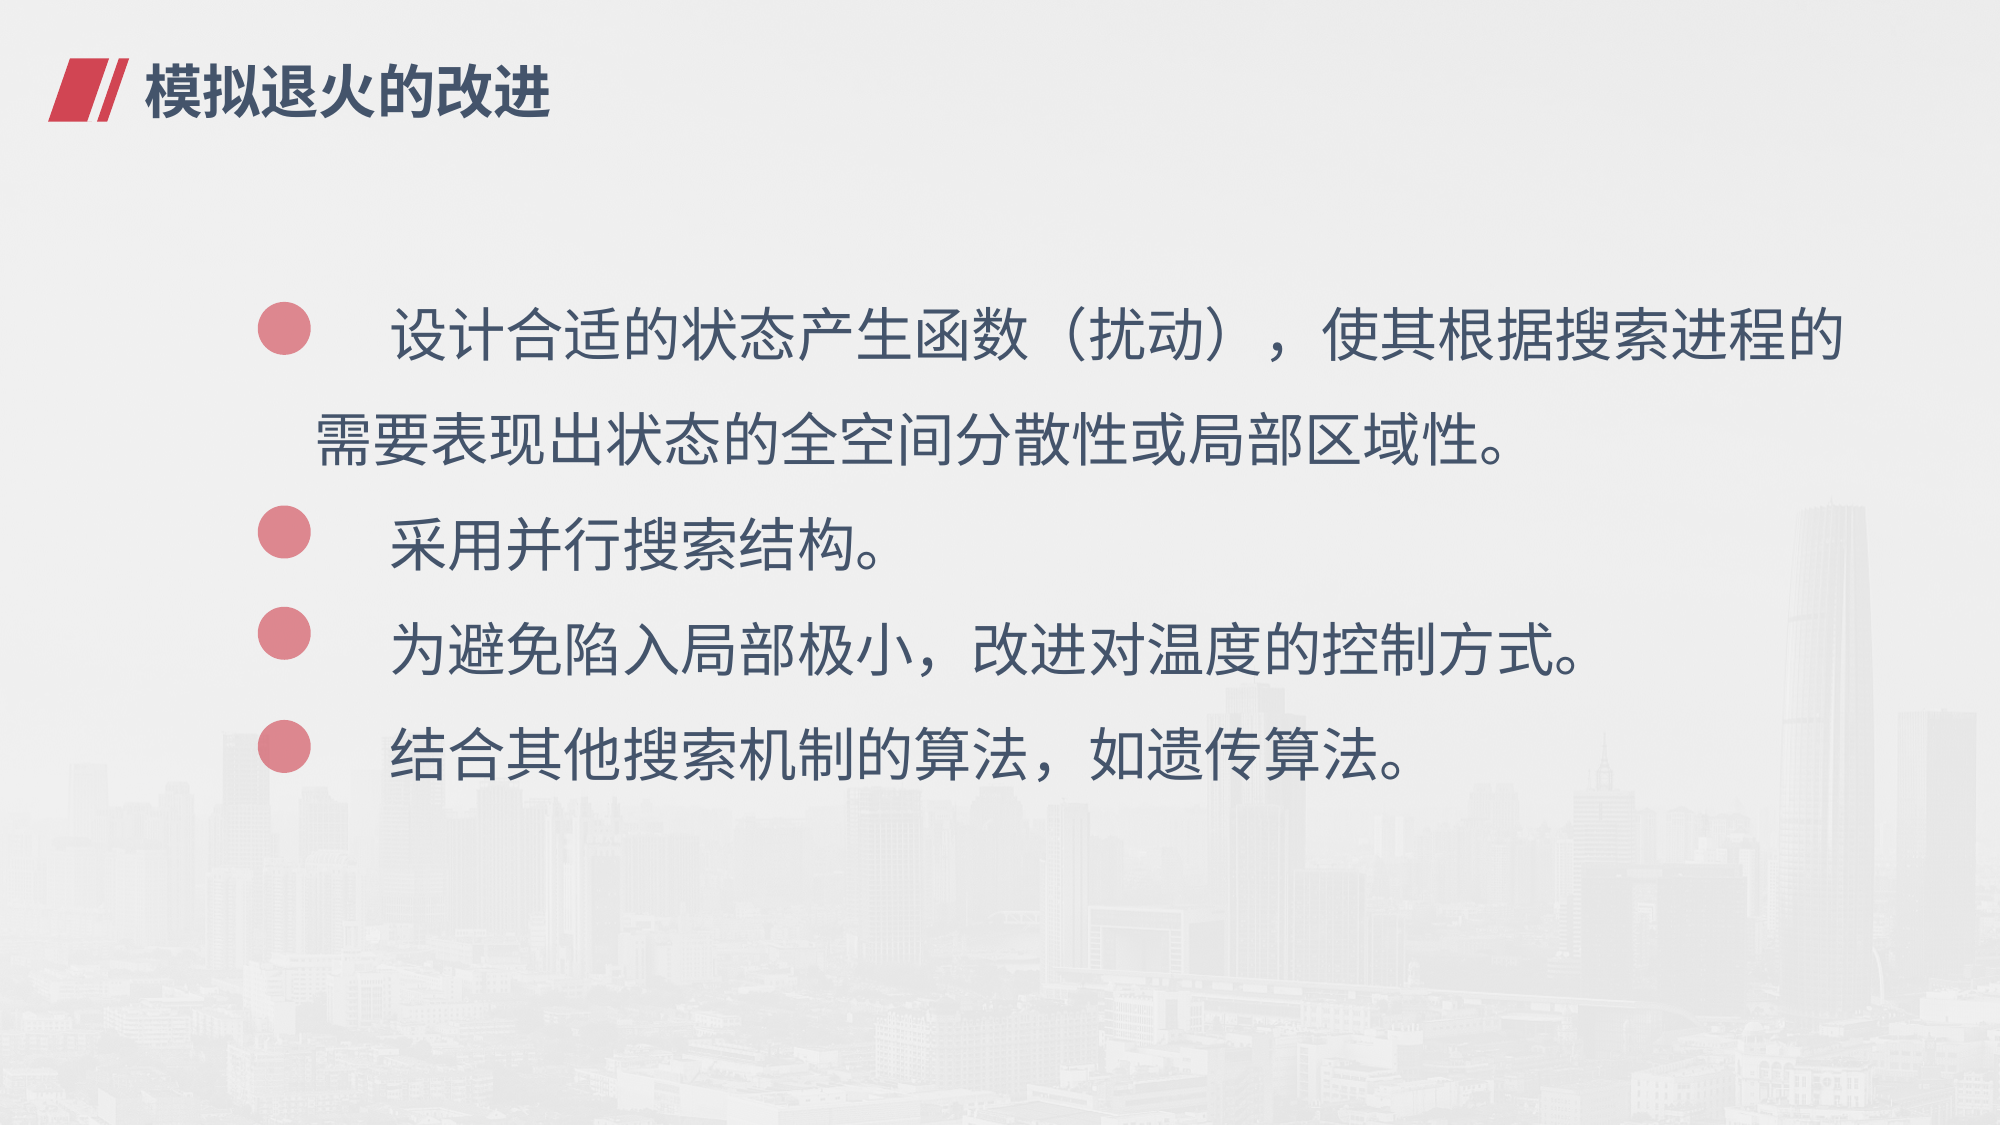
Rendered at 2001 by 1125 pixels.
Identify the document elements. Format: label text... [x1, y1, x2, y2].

text_box [256, 300, 312, 356]
text_box [256, 605, 312, 661]
text_box [256, 504, 312, 560]
text_box [256, 718, 312, 774]
title 模拟退火的改进 [129, 47, 572, 133]
text_box 设计合适的状态产生函数（扰动），使其根据搜索进程的需要表现出状态的全空间分散性或局部区域性。 采用并行搜索结构。 为避免陷入局部极小，改进对温度的控制方式。 结合其他搜索机制的算法，如遗传算法。 [299, 255, 1910, 796]
